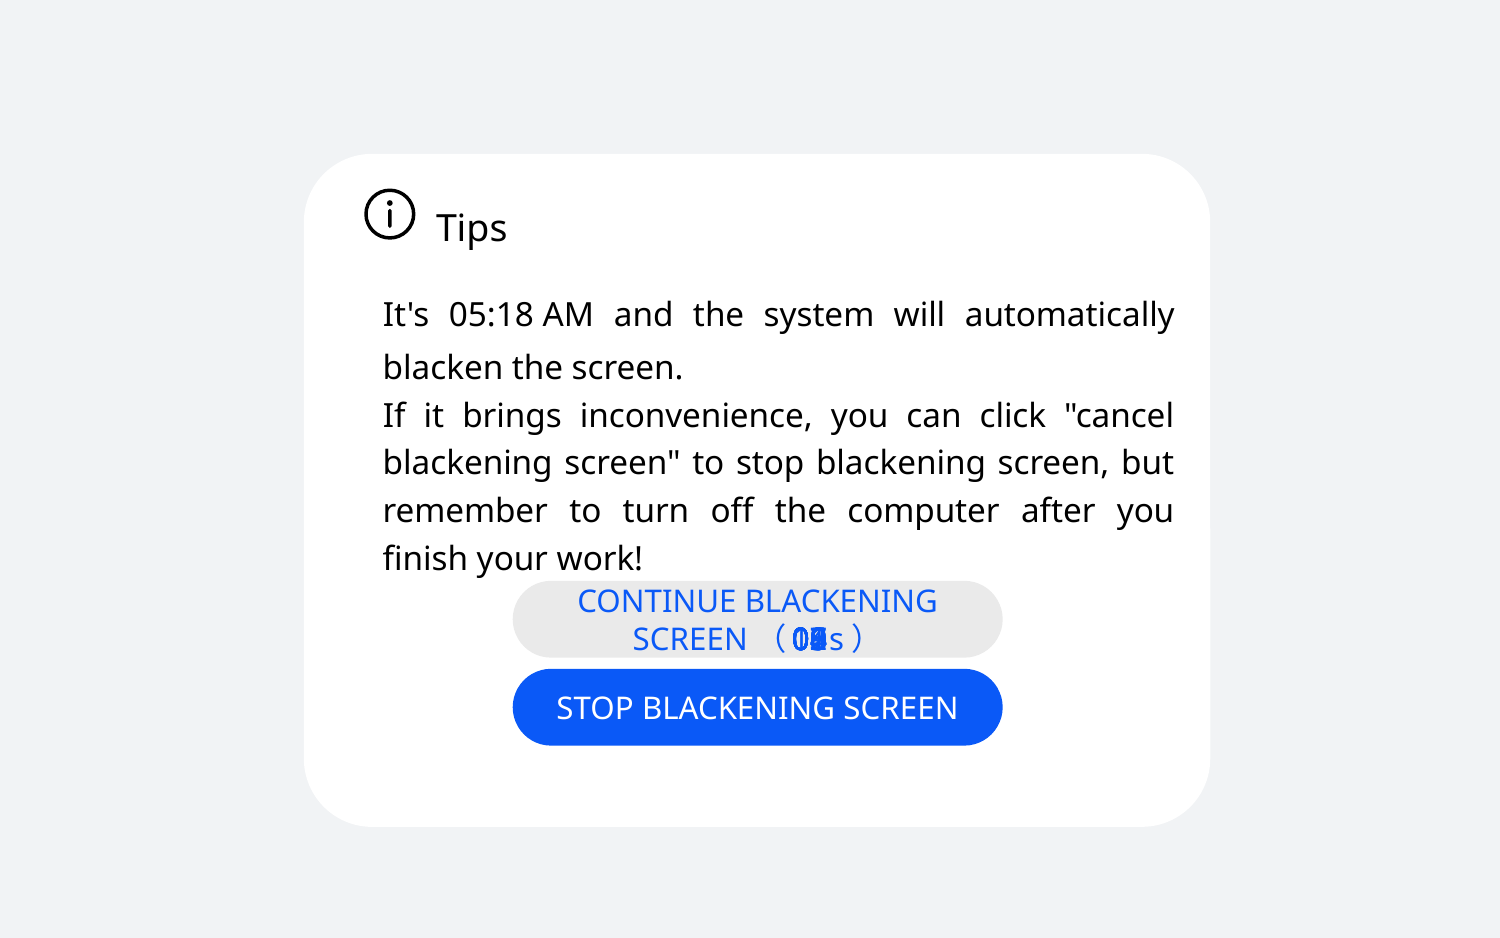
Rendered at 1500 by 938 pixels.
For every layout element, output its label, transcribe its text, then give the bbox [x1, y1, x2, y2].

text_box [364, 188, 416, 240]
text_box 10 [777, 612, 846, 665]
text_box Tips It's 4:25 PM and the system will automatically blacken the screen. If it brings inconvenience, you can click "cancel blackening screen" to stop blackening screen, but remember to turn off the computer after you finish your work! [302, 152, 1212, 828]
text_box STOP BLACKENING SCREEN [511, 667, 1004, 747]
text_box CONTINUE BLACKENING SCREEN（ s） [511, 579, 1004, 659]
